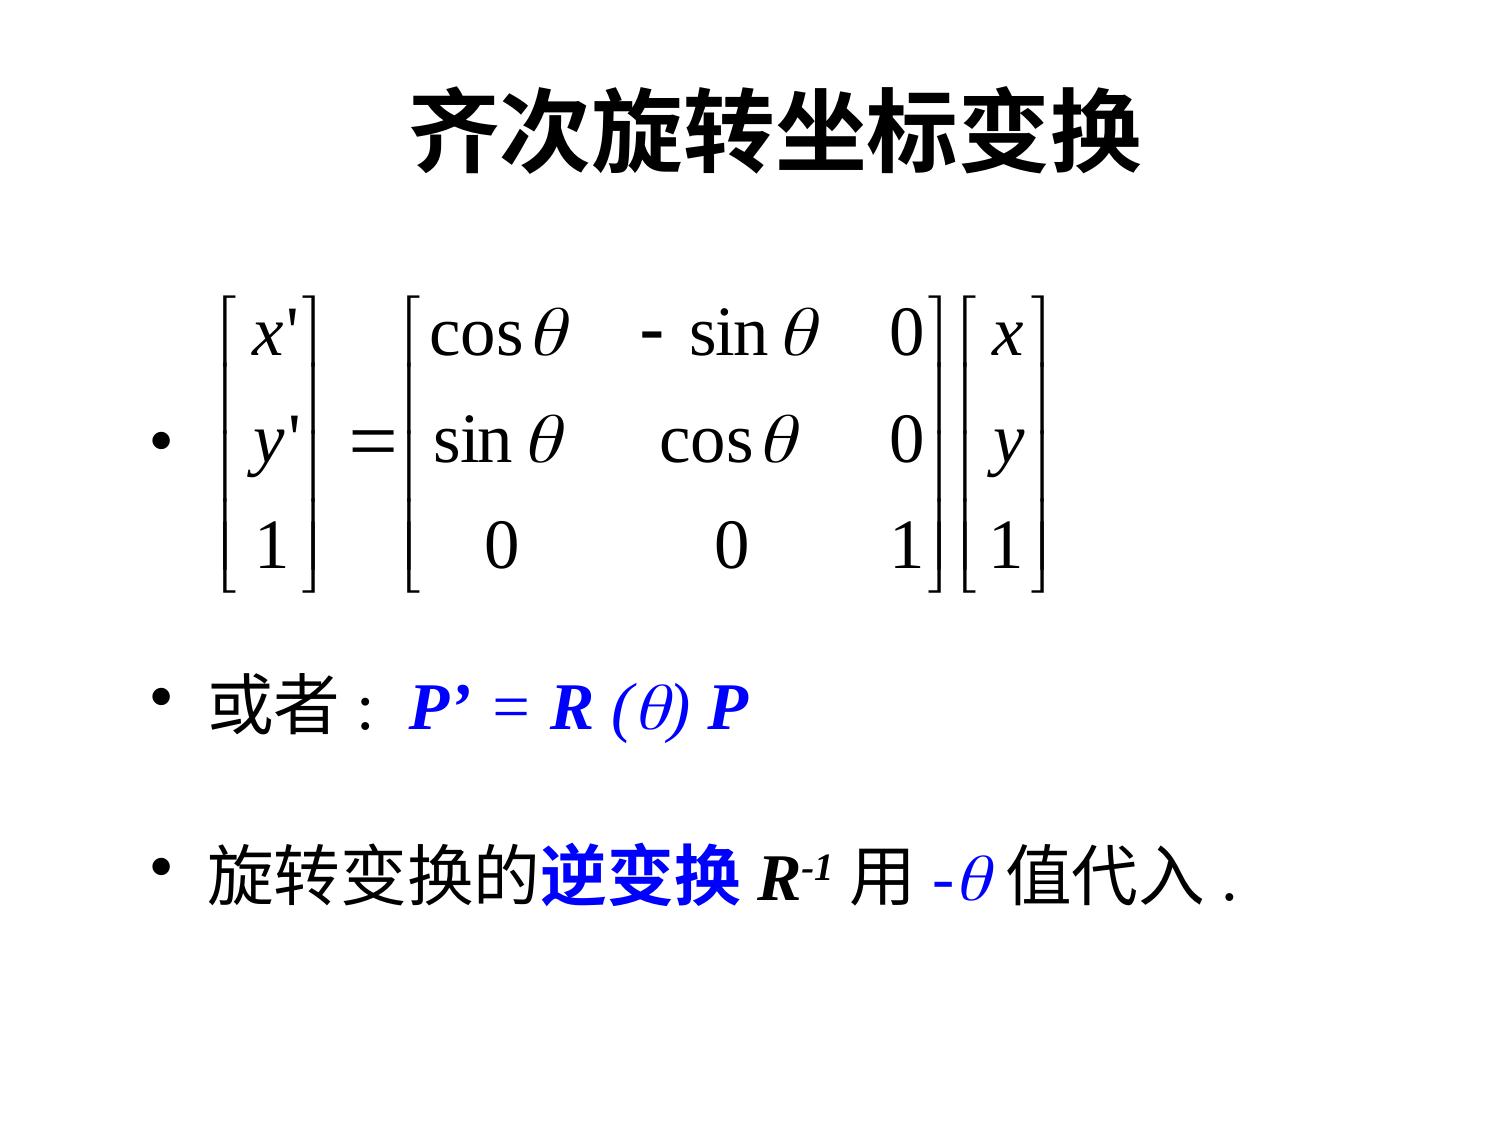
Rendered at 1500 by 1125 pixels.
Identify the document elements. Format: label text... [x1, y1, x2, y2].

list 或者: P’ = R () P 旋转变换的逆变换R-1用-值代入. [135, 408, 1355, 719]
title 齐次旋转坐标变换 [100, 66, 1451, 254]
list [206, 278, 1070, 610]
